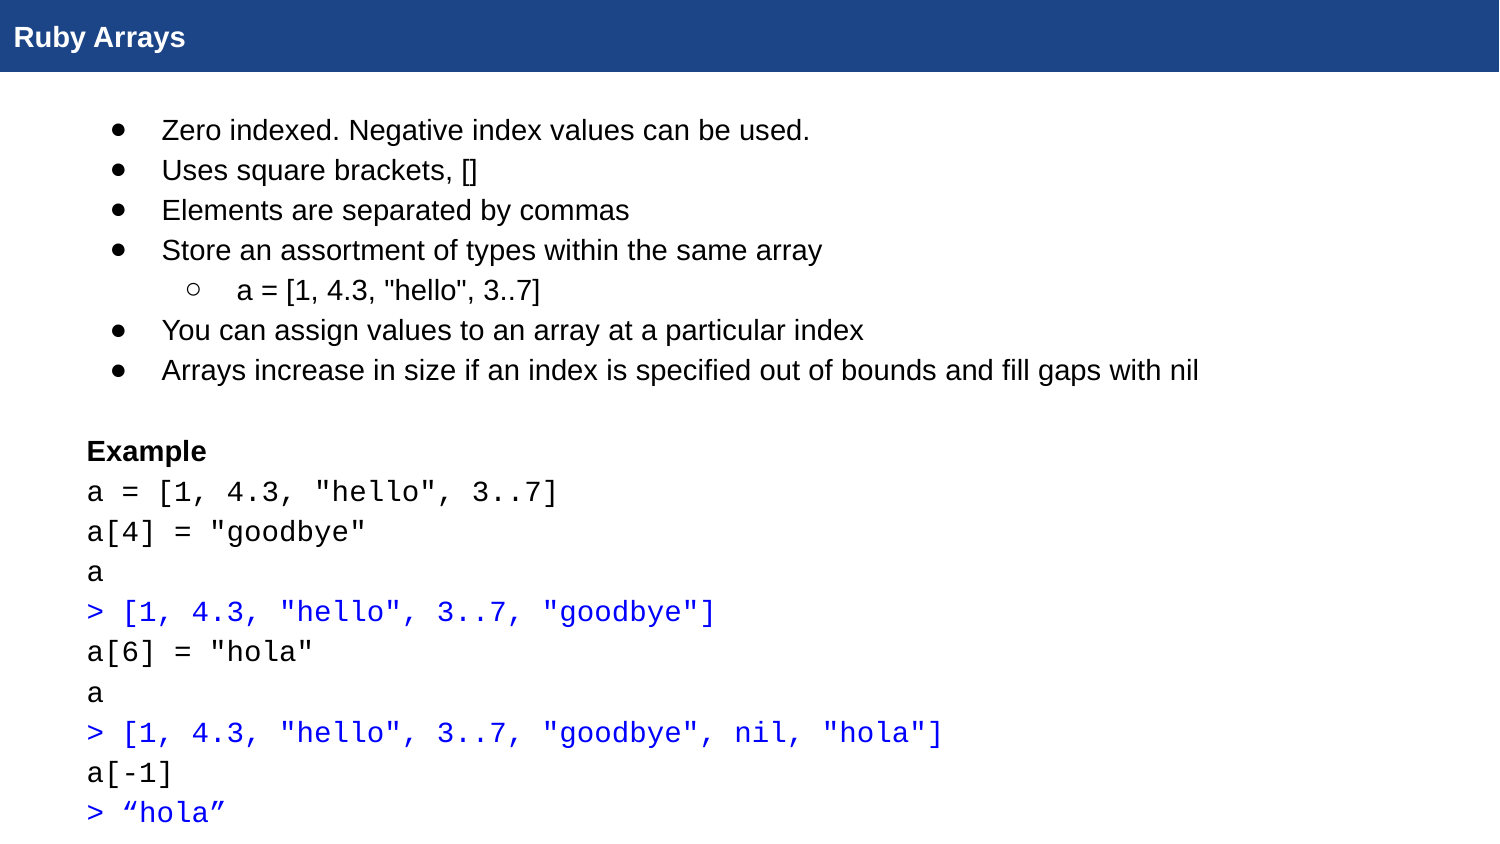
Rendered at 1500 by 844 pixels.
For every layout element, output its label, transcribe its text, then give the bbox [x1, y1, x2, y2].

text_box Zero indexed. Negative index values can be used. Uses square brackets, [] Elements are separated by commas Store an assortment of types within the same array a = [1, 4.3, "hello", 3..7] You can assign values to an array at a particular index Arrays increase in size if an index is specified out of bounds and fill gaps with nil Example a = [1, 4.3, "hello", 3..7] a[4] = "goodbye" a > [1, 4.3, "hello", 3..7, "goodbye"] a[6] = "hola" a > [1, 4.3, "hello", 3..7, "goodbye", nil, "hola"] a[-1] > “hola” [71, 90, 1401, 844]
text_box Ruby Arrays [0, 0, 1499, 72]
